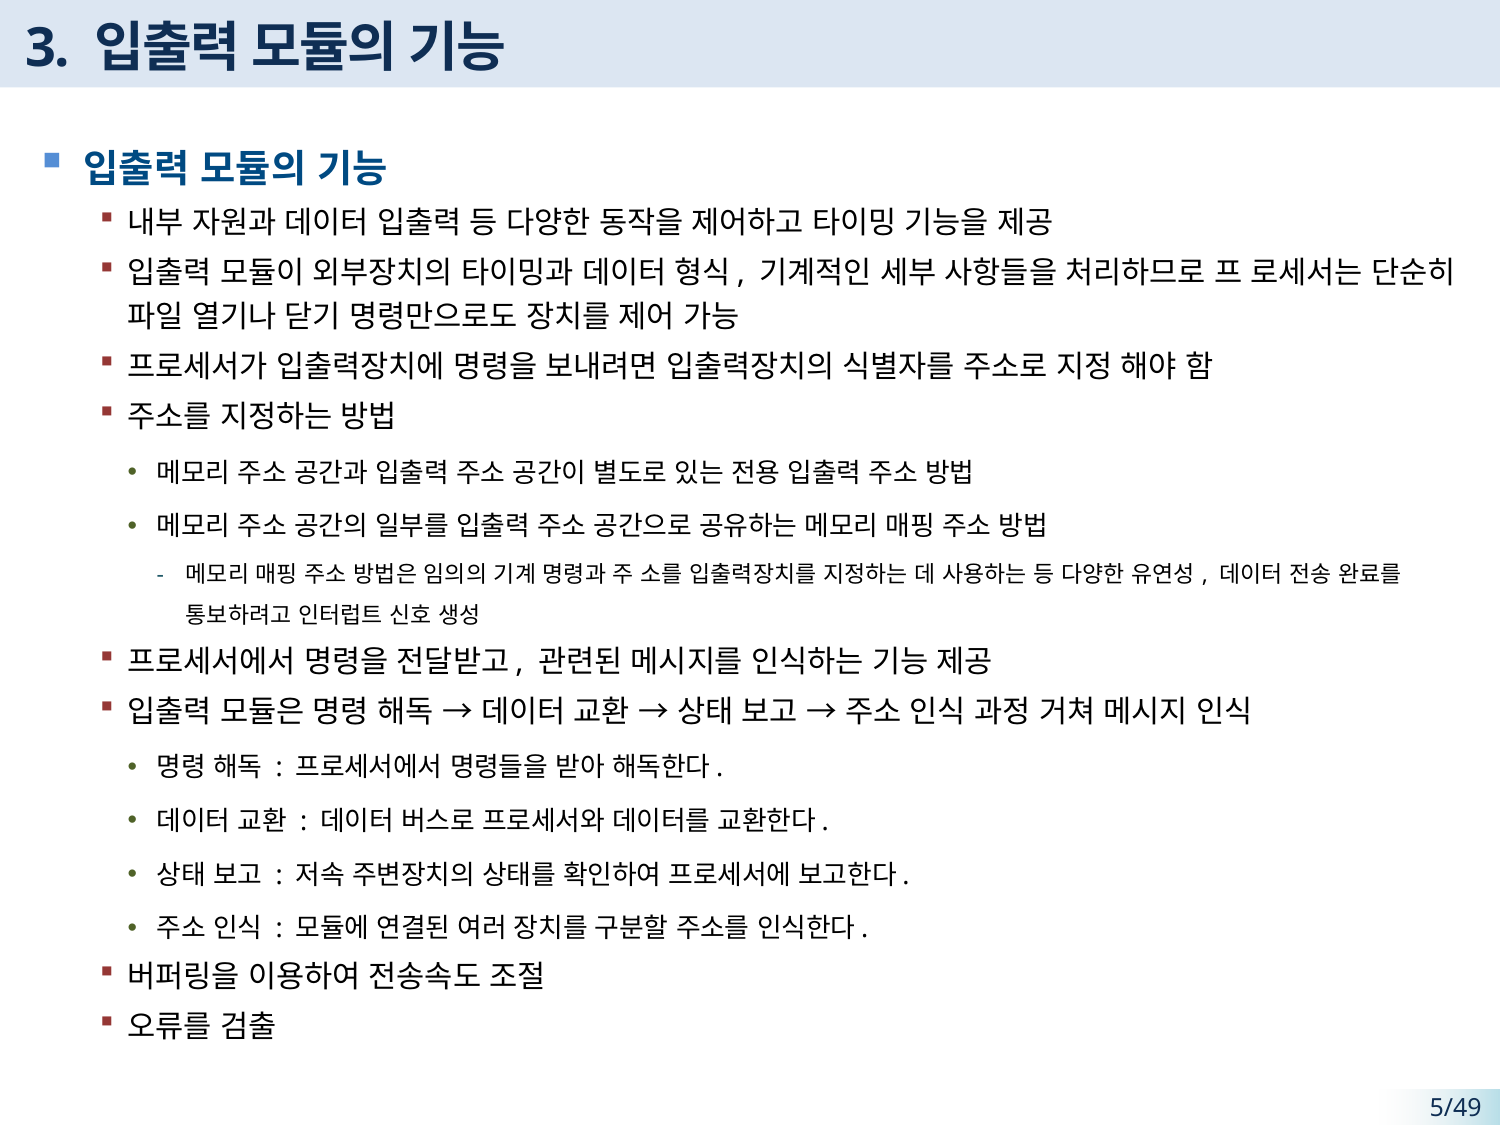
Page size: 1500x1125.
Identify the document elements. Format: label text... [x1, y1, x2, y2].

list 입출력 모듈의 기능 내부 자원과 데이터 입출력 등 다양한 동작을 제어하고 타이밍 기능을 제공 입출력 모듈이 외부장치의 타이밍과 데이터 형식, 기계적인 세부 사항들을 처리하므로 프 로세서는 단순히 파일 열기나 닫기 명령만으로도 장치를 제어 가능 프로세서가 입출력장치에 명령을 보내려면 입출력장치의 식별자를 주소로 지정 해야 함 주소를 지정하는 방법 메모리 주소 공간과 입출력 주소 공간이 별도로 있는 전용 입출력 주소 방법 메모리 주소 공간의 일부를 입출력 주소 공간으로 공유하는 메모리 매핑 주소 방법 메모리 매핑 주소 방법은 임의의 기계 명령과 주 소를 입출력장치를 지정하는 데 사용하는 등 다양한 유연성, 데이터 전송 완료를 통보하려고 인터럽트 신호 생성 프로세서에서 명령을 전달받고, 관련된 메시지를 인식하는 기능 제공 입출력 모듈은 명령 해독 → 데이터 교환 → 상태 보고 → 주소 인식 과정 거쳐 메시지 인식 명령 해독 : 프로세서에서 명령들을 받아 해독한다. 데이터 교환 : 데이터 버스로 프로세서와 데이터를 교환한다. 상태 보고 : 저속 주변장치의 상태를 확인하여 프로세서에 보고한다. 주소 인식 : 모듈에 연결된 여러 장치를 구분할 주소를 인식한다. 버퍼링을 이용하여 전송속도 조절 오류를 검출 [10, 126, 1481, 1057]
title 3. 입출력 모듈의 기능 [10, 5, 1288, 84]
